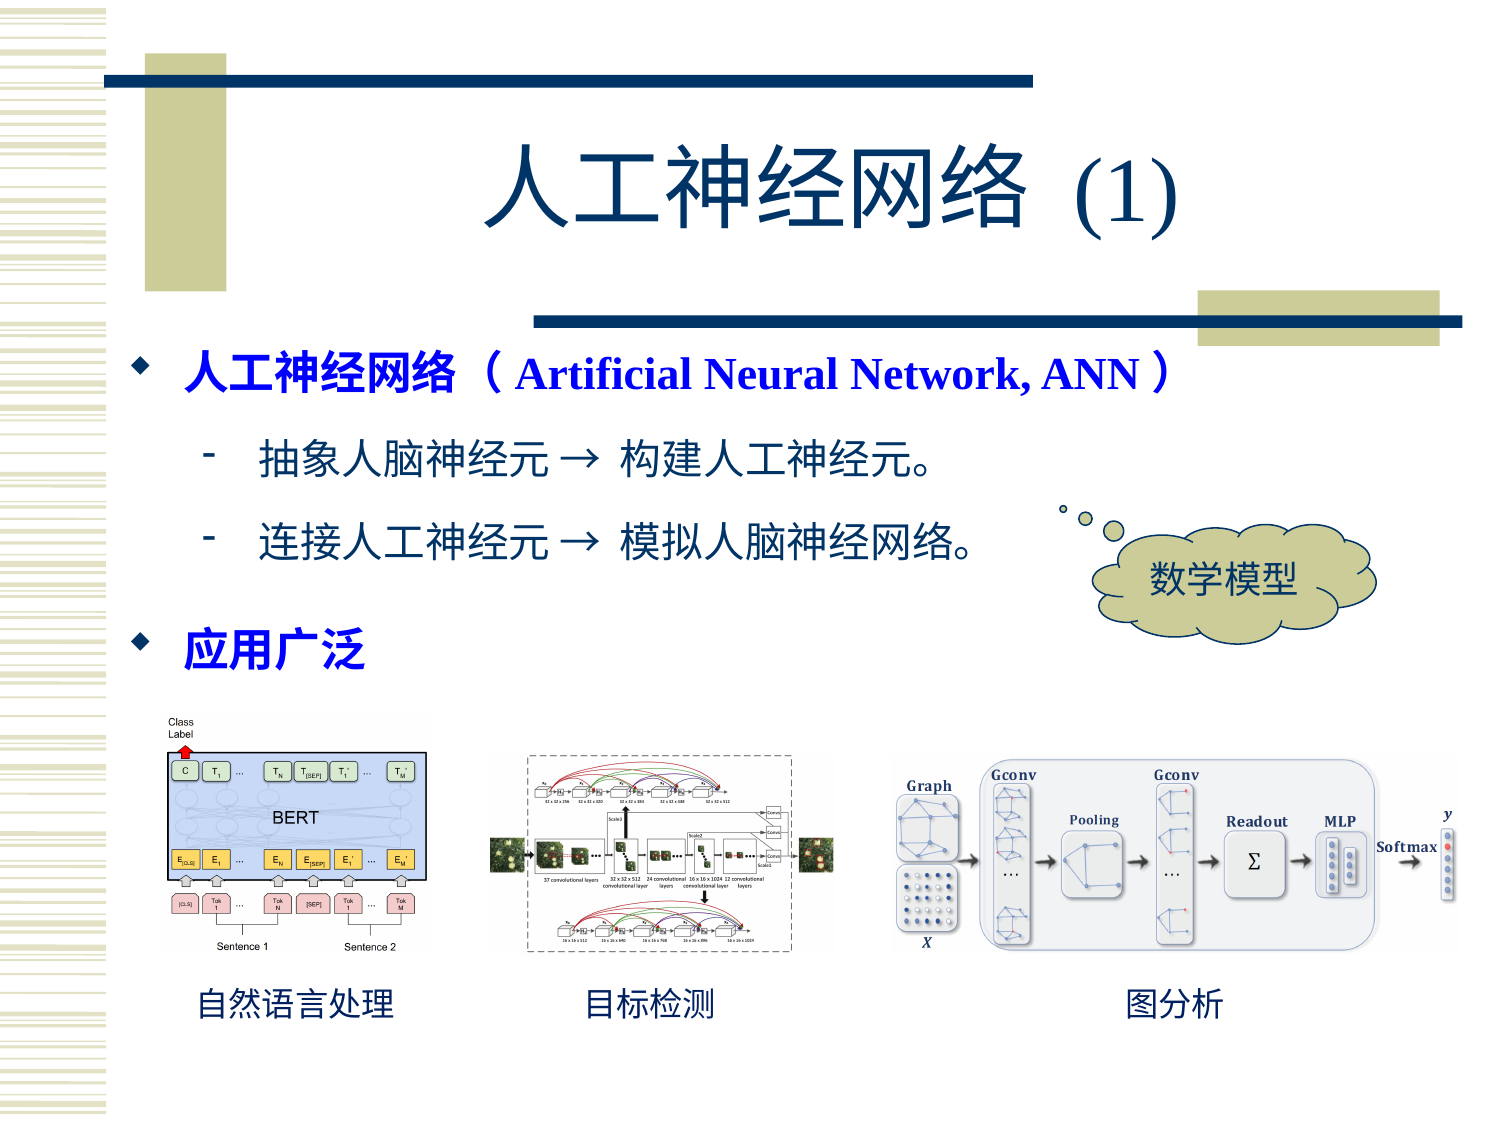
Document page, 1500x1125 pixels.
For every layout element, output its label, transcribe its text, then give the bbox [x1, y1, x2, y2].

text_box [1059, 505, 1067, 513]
text_box 应用广泛 [112, 609, 1459, 696]
picture [158, 715, 432, 956]
text_box 人工神经网络（Artificial Neural Network, ANN） 抽象人脑神经元 → 构建人工神经元。 连接人工神经元 → 模拟人脑神经网络。 [112, 333, 1459, 587]
text_box 数学模型 [1078, 512, 1093, 526]
picture [488, 753, 835, 955]
picture [891, 753, 1459, 955]
text_box 目标检测 [513, 975, 786, 1031]
title 人工神经网络 (1) [224, 99, 1436, 288]
text_box 数学模型 [1092, 524, 1377, 609]
text_box 图分析 [1039, 975, 1312, 1031]
text_box 自然语言处理 [159, 975, 431, 1031]
text_box 数学模型 [1103, 521, 1124, 542]
